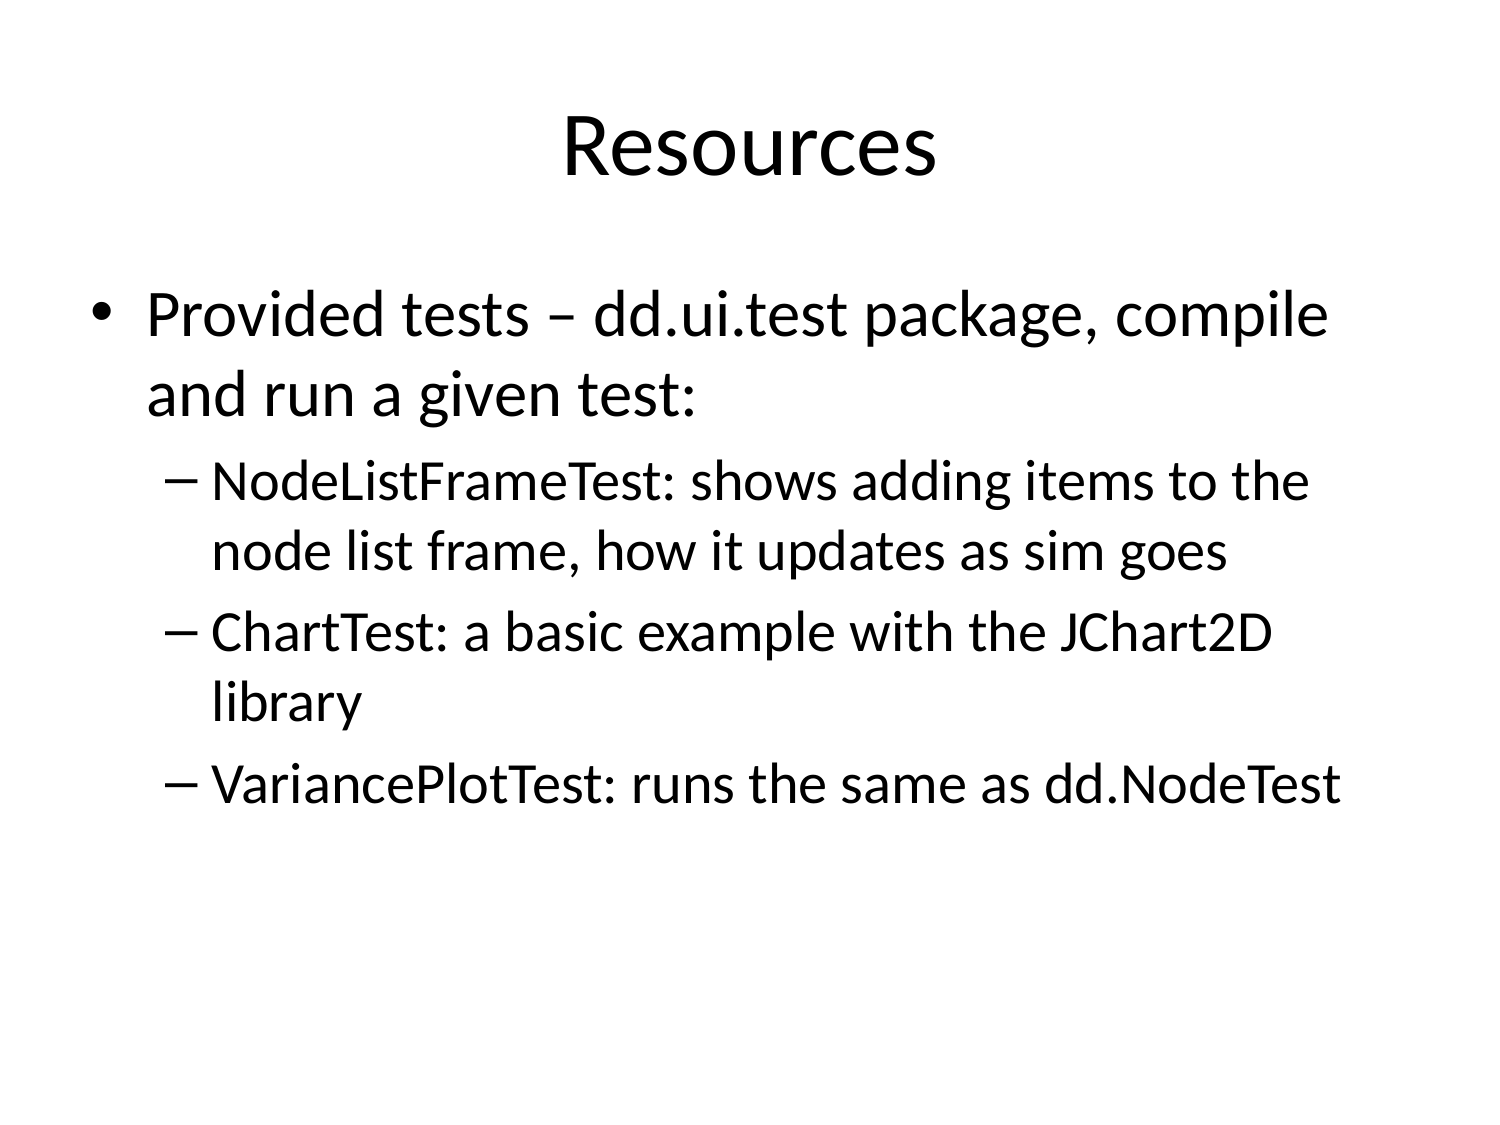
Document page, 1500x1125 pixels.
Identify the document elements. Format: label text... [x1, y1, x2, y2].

title Resources [75, 45, 1425, 233]
list Provided tests – dd.ui.test package, compile and run a given test: NodeListFrameTest: shows adding items to the node list frame, how it updates as sim goes ChartTest: a basic example with the JChart2D library VariancePlotTest: runs the same as dd.NodeTest [75, 262, 1425, 1005]
